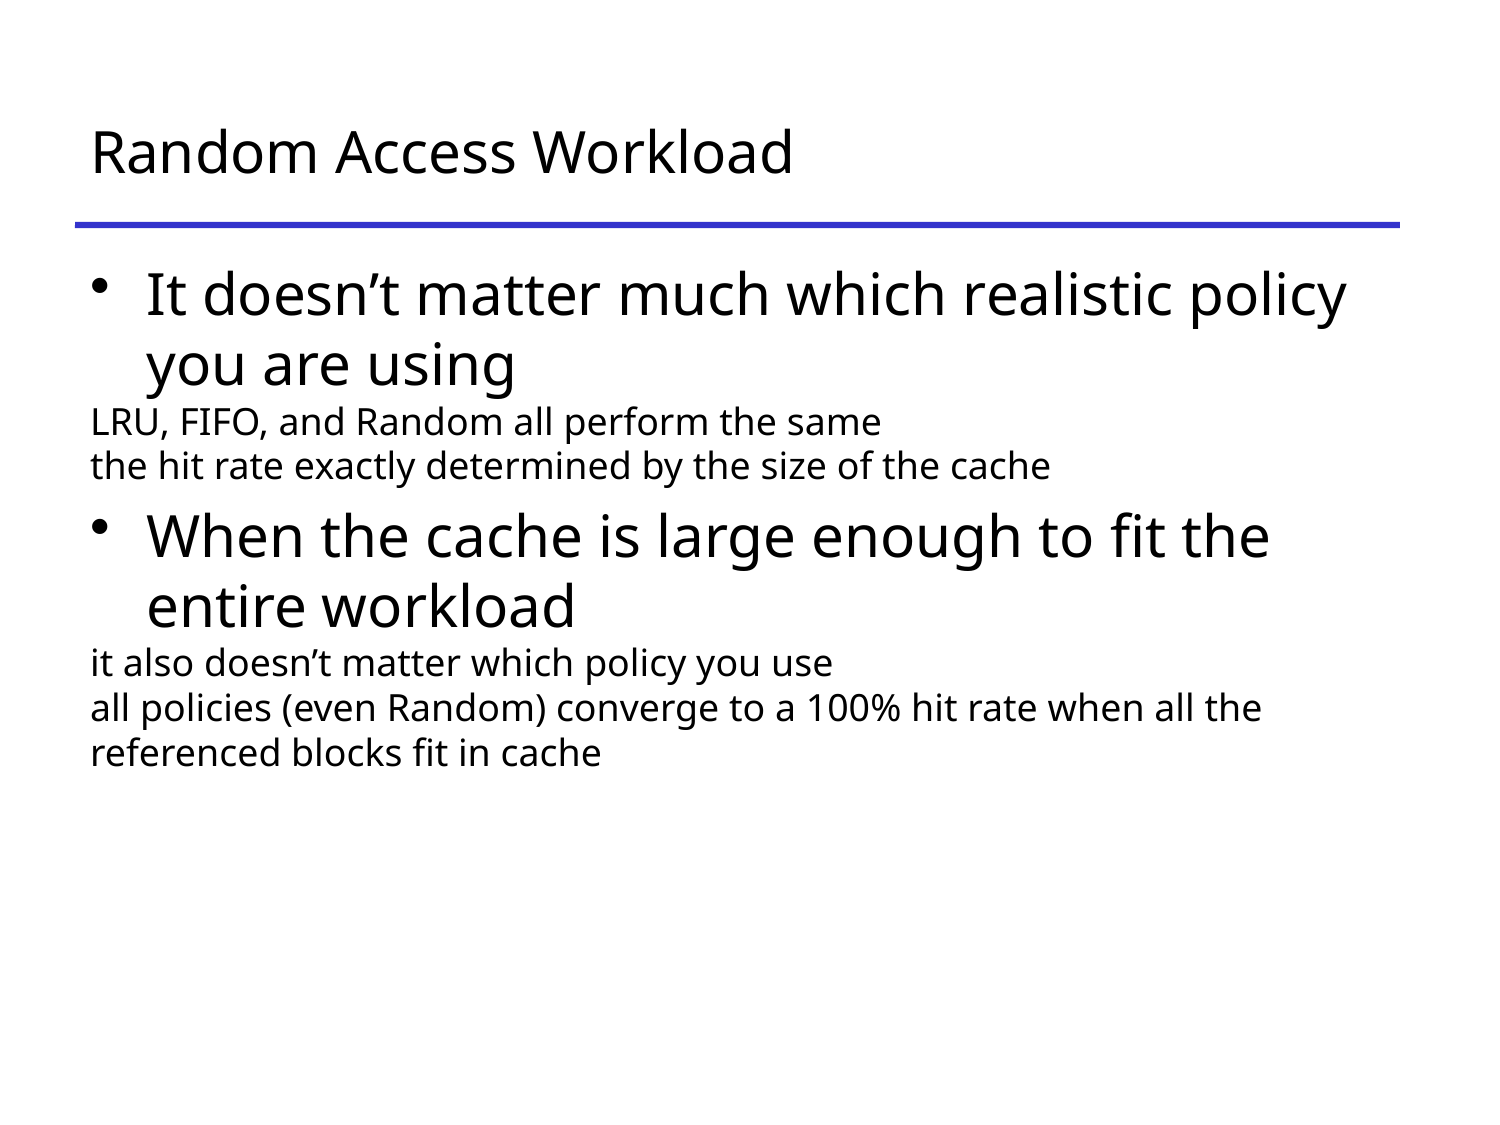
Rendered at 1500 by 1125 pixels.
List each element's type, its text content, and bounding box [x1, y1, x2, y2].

list It doesn’t matter much which realistic policy you are using LRU, FIFO, and Random all perform the same the hit rate exactly determined by the size of the cache When the cache is large enough to fit the entire workload it also doesn’t matter which policy you use all policies (even Random) converge to a 100% hit rate when all the referenced blocks fit in cache [75, 249, 1400, 1025]
title Random Access Workload [75, 75, 1400, 225]
